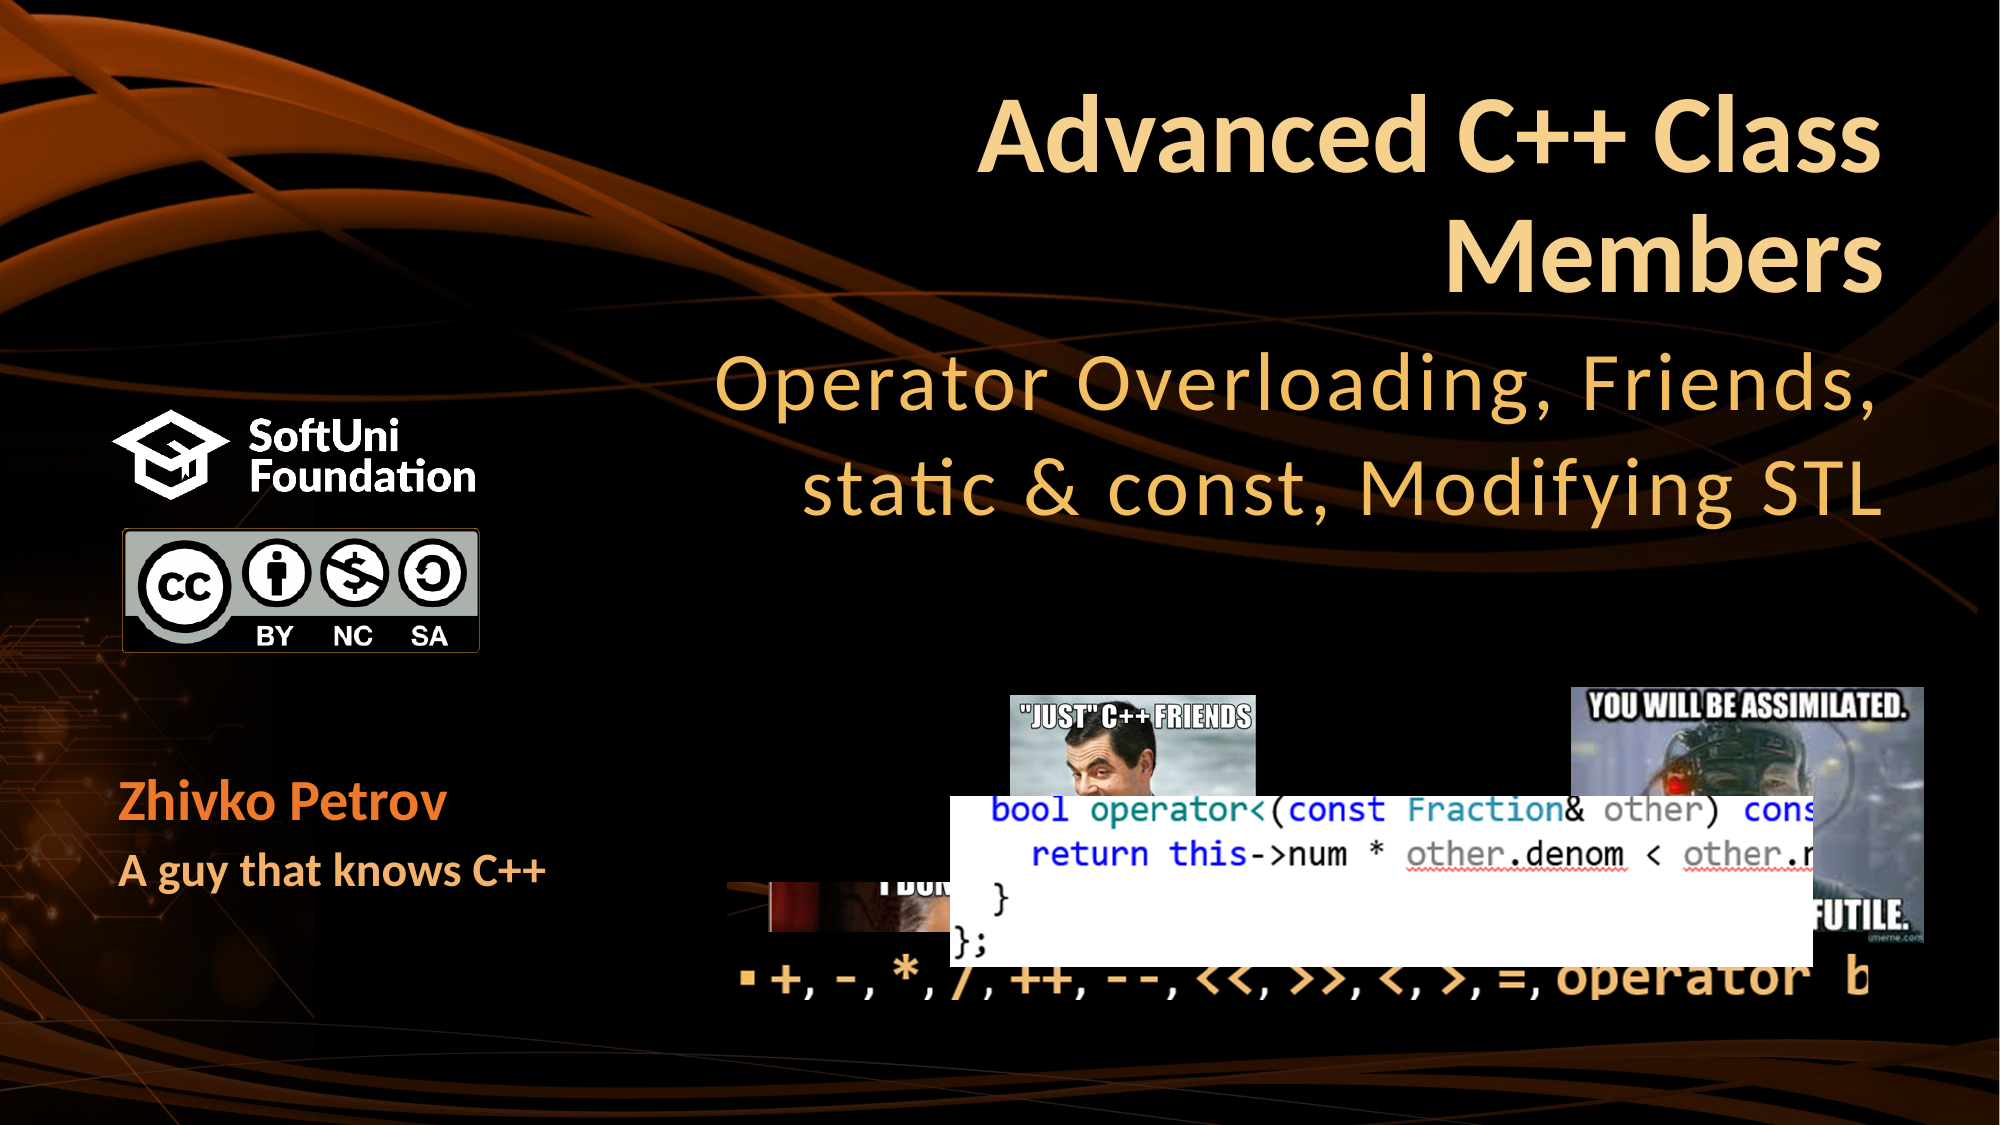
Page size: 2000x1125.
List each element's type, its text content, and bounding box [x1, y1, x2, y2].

picture [0, 0, 2000, 1125]
subtitle Operator Overloading, Friends, static & const, Modifying STL [587, 322, 1885, 538]
title Advanced C++ Class Members [587, 75, 1885, 318]
list Zhivko Petrov [112, 754, 636, 828]
list A guy that knows C++ [112, 828, 636, 902]
